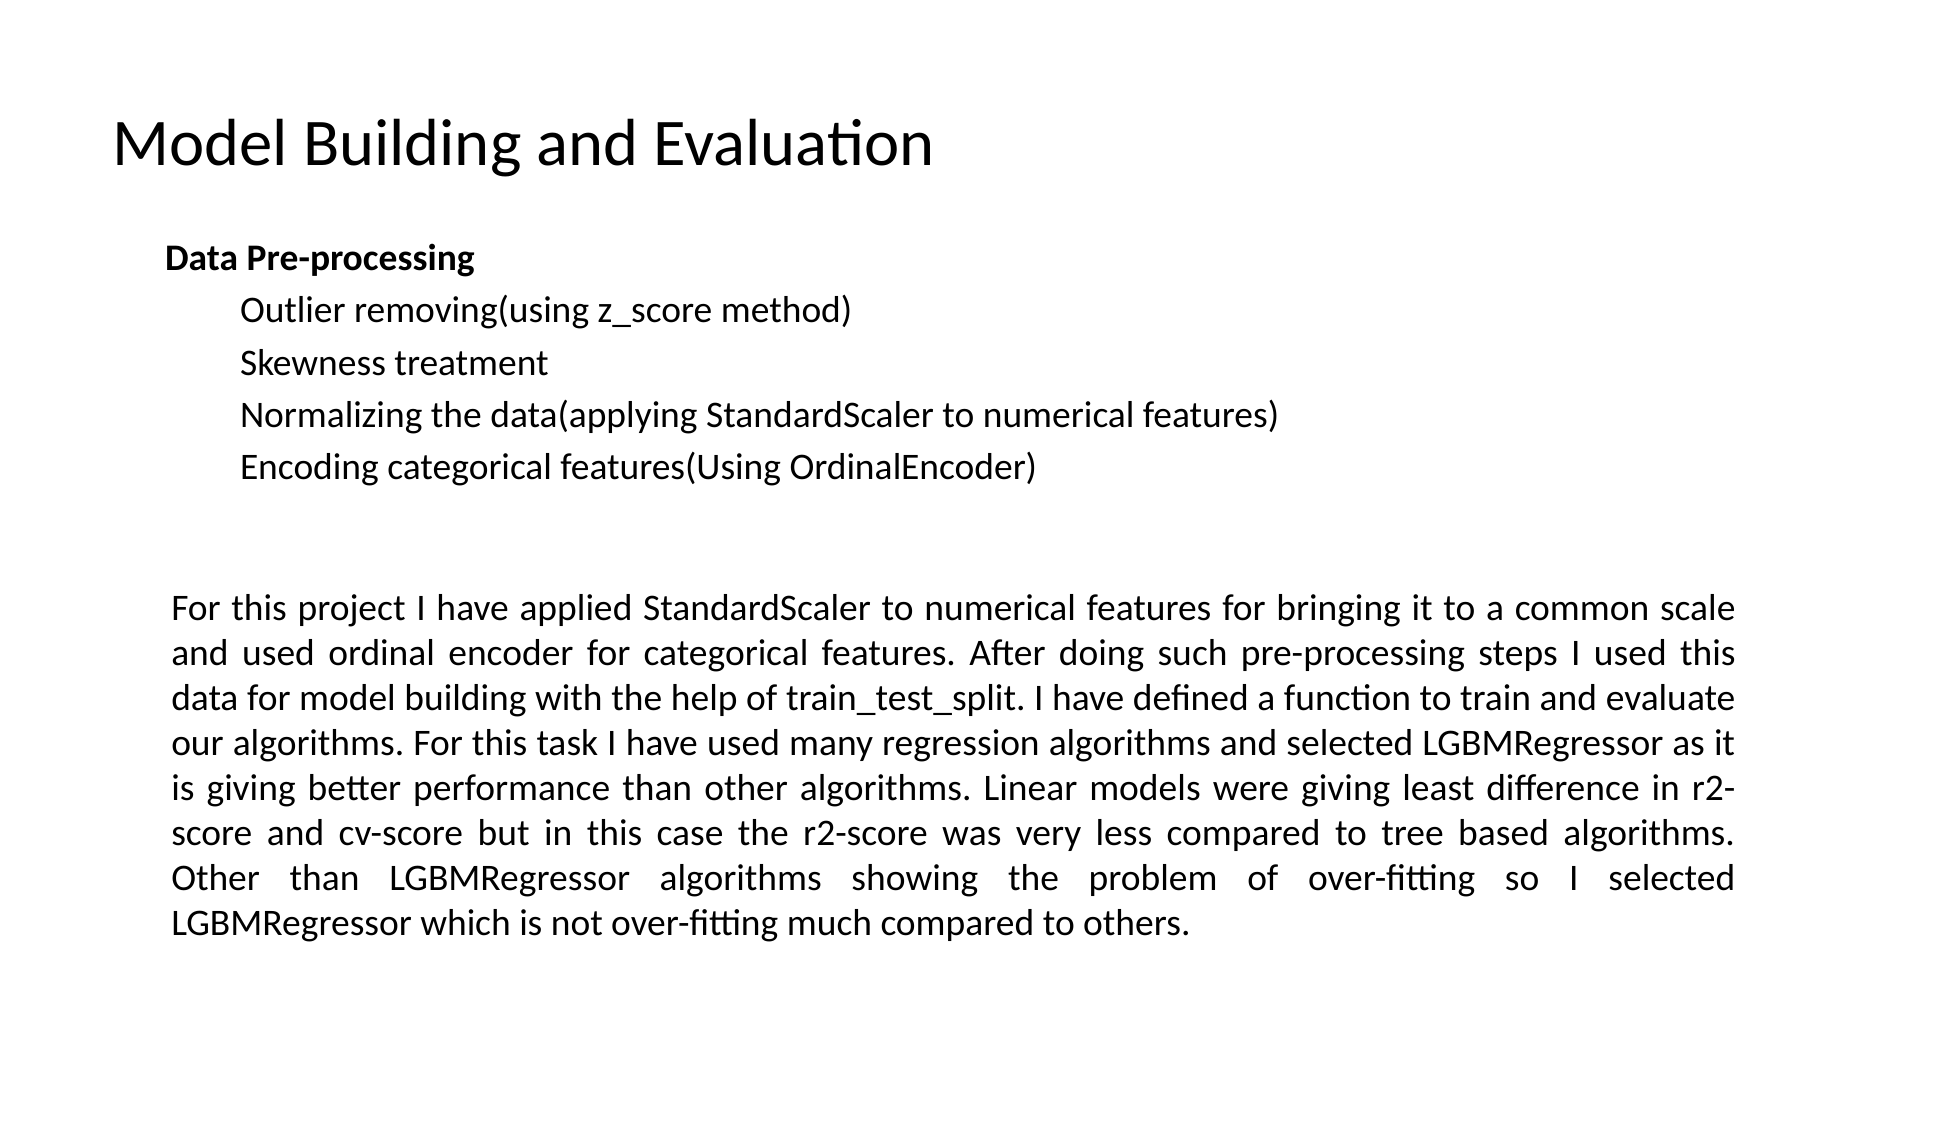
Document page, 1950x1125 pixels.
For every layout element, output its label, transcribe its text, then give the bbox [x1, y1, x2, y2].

title Model Building and Evaluation [97, 45, 1853, 233]
list For this project I have applied StandardScaler to numerical features for bringing it to a common scale and used ordinal encoder for categorical features. After doing such pre-processing steps I used this data for model building with the help of train_test_split. I have defined a function to train and evaluate our algorithms. For this task I have used many regression algorithms and selected LGBMRegressor as it is giving better performance than other algorithms. Linear models were giving least difference in r2-score and cv-score but in this case the r2-score was very less compared to tree based algorithms. Other than LGBMRegressor algorithms showing the problem of over-fitting so I selected LGBMRegressor which is not over-fitting much compared to others. [99, 575, 1753, 1030]
list Data Pre-processing Outlier removing(using z_score method) Skewness treatment Normalizing the data(applying StandardScaler to numerical features) Encoding categorical features(Using OrdinalEncoder) [150, 224, 1628, 525]
